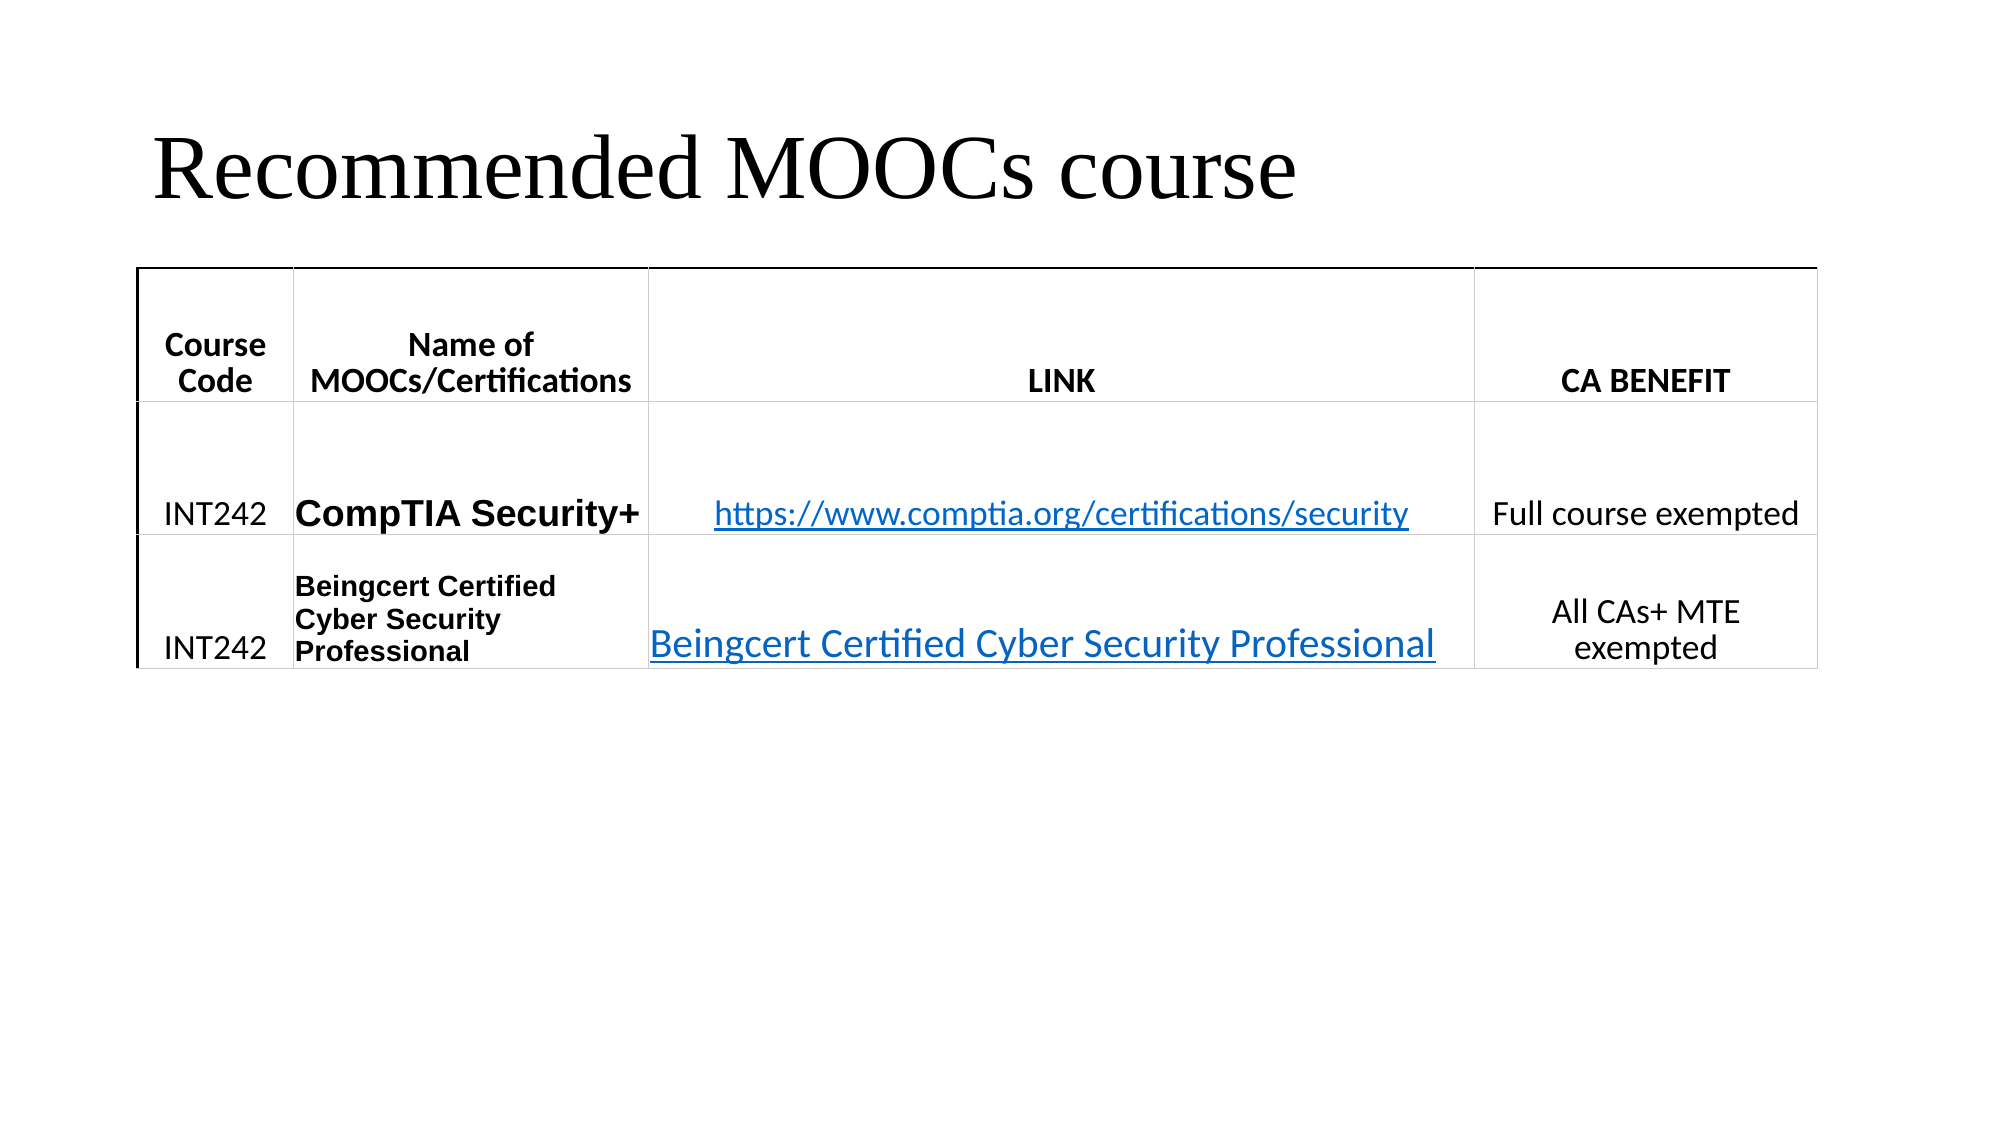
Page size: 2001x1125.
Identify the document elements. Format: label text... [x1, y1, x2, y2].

title Recommended MOOCs course [137, 59, 1863, 278]
table_header CA BENEFIT [1475, 269, 1817, 401]
table_cell Beingcert Certified Cyber Security Professional [294, 535, 648, 668]
table_cell https://www.comptia.org/certifications/security [649, 402, 1474, 534]
table_cell All CAs+ MTE exempted [1475, 535, 1817, 668]
table_cell CompTIA Security+ [294, 402, 648, 534]
table_cell Beingcert Certified Cyber Security Professional [649, 535, 1474, 668]
table_header Name of MOOCs/Certifications [294, 269, 648, 401]
table_cell INT242 [139, 535, 293, 668]
table_header LINK [649, 269, 1474, 401]
table_header Course Code [139, 269, 293, 401]
table_cell INT242 [139, 402, 293, 534]
table_cell Full course exempted [1475, 402, 1817, 534]
